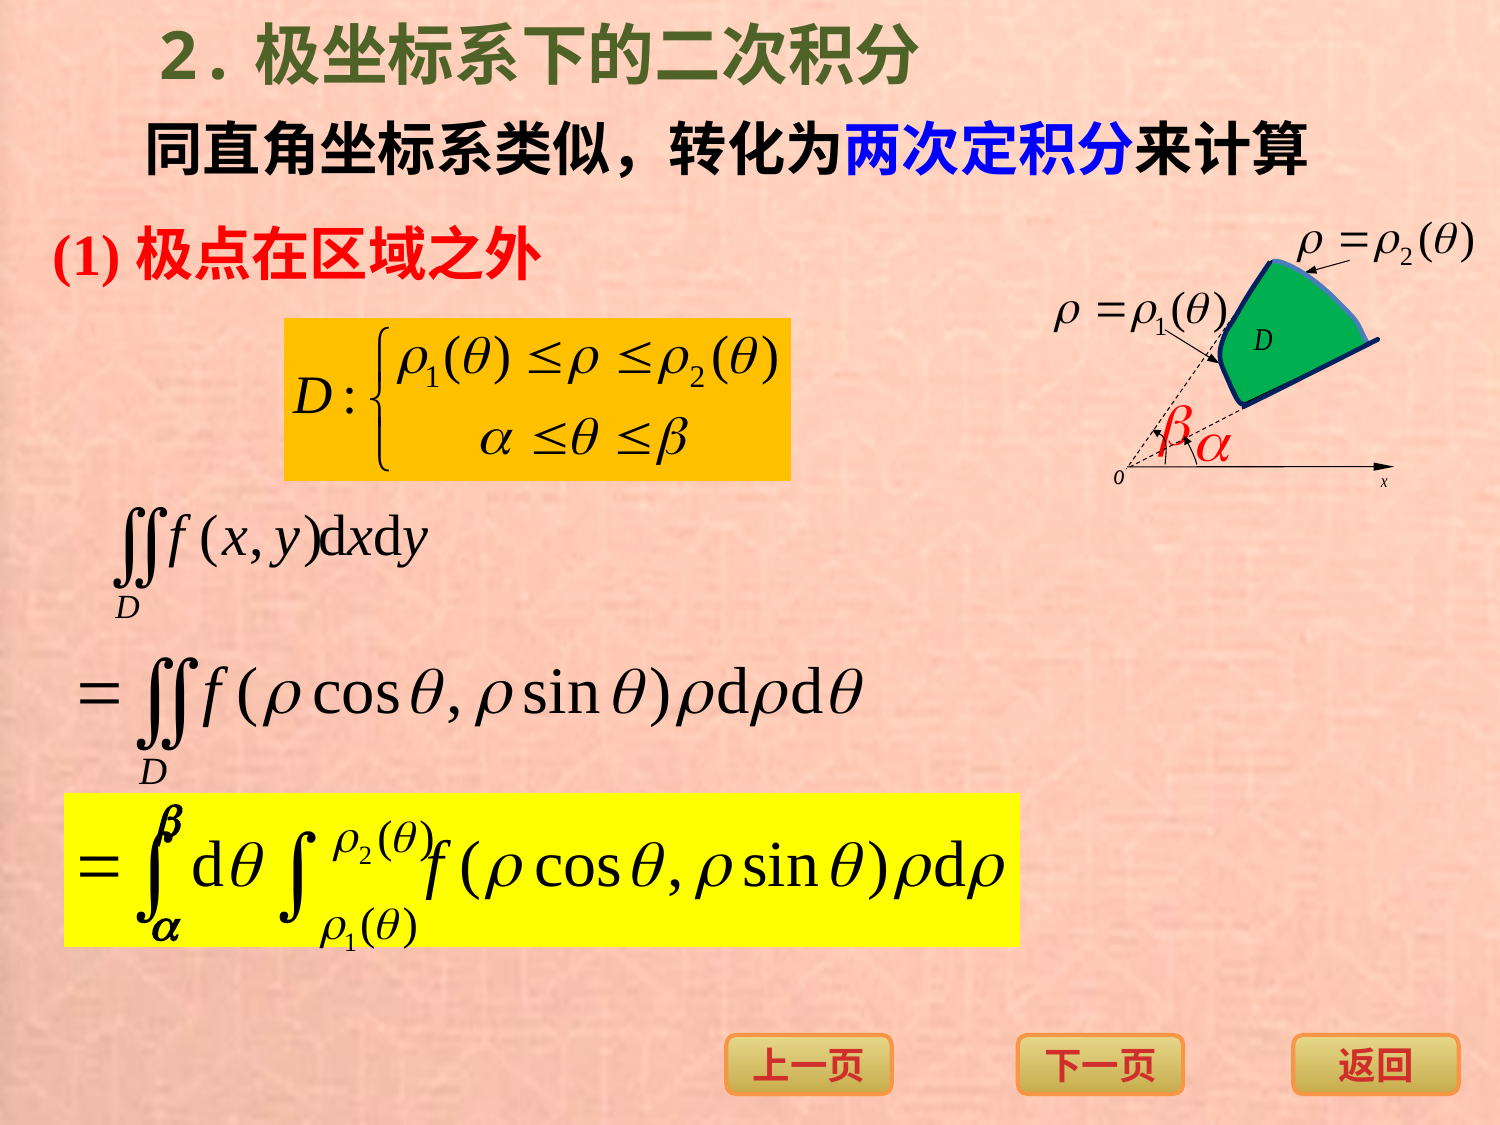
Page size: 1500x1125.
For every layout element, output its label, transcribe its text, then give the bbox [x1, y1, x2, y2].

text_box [63, 793, 1021, 947]
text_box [1045, 278, 1105, 347]
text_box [1288, 208, 1483, 277]
text_box 同直角坐标系类似，转化为两次定积分来计算 [130, 104, 1350, 190]
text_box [100, 493, 434, 625]
picture [0, 0, 1500, 1125]
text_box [283, 318, 792, 482]
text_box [146, 793, 196, 856]
text_box (1)极点在区域之外 [38, 209, 558, 295]
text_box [1110, 260, 1395, 493]
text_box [146, 909, 193, 953]
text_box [63, 635, 881, 797]
text_box 2.极坐标系下的二次积分 [143, 5, 1067, 105]
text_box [311, 894, 427, 964]
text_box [323, 806, 443, 876]
